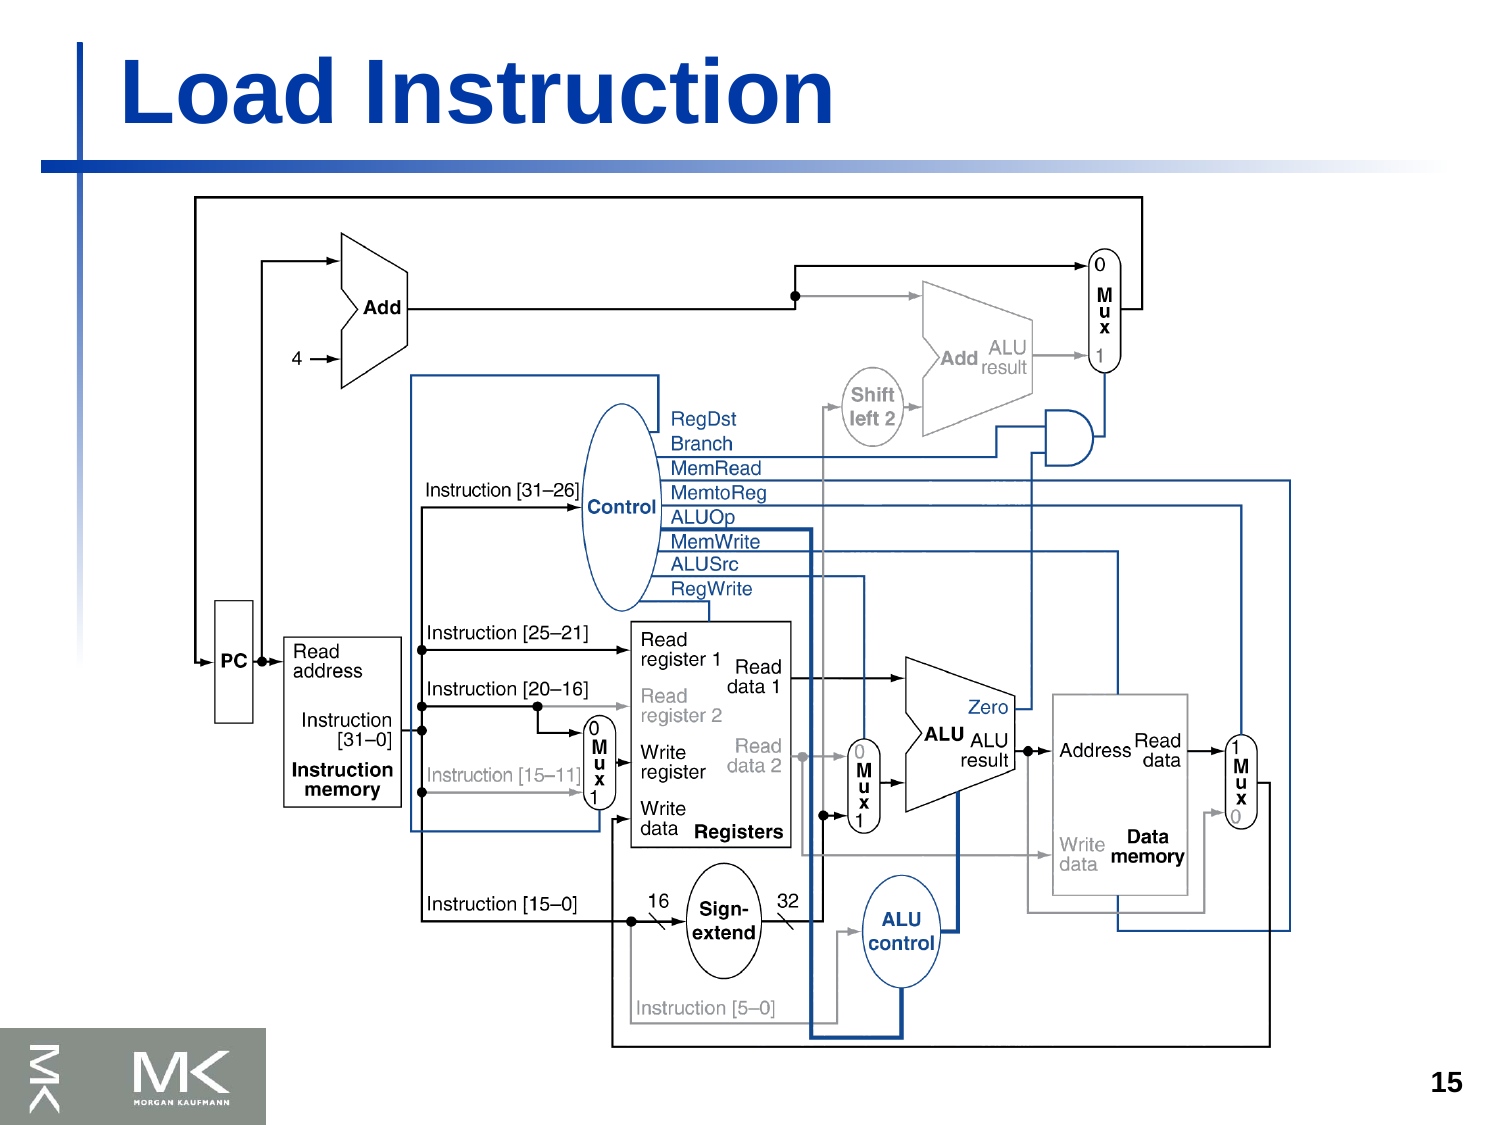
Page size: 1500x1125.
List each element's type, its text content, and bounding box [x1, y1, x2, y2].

picture [0, 196, 1291, 1125]
slide_number 15 [1420, 1057, 1472, 1107]
title Load Instruction [111, 23, 1468, 150]
